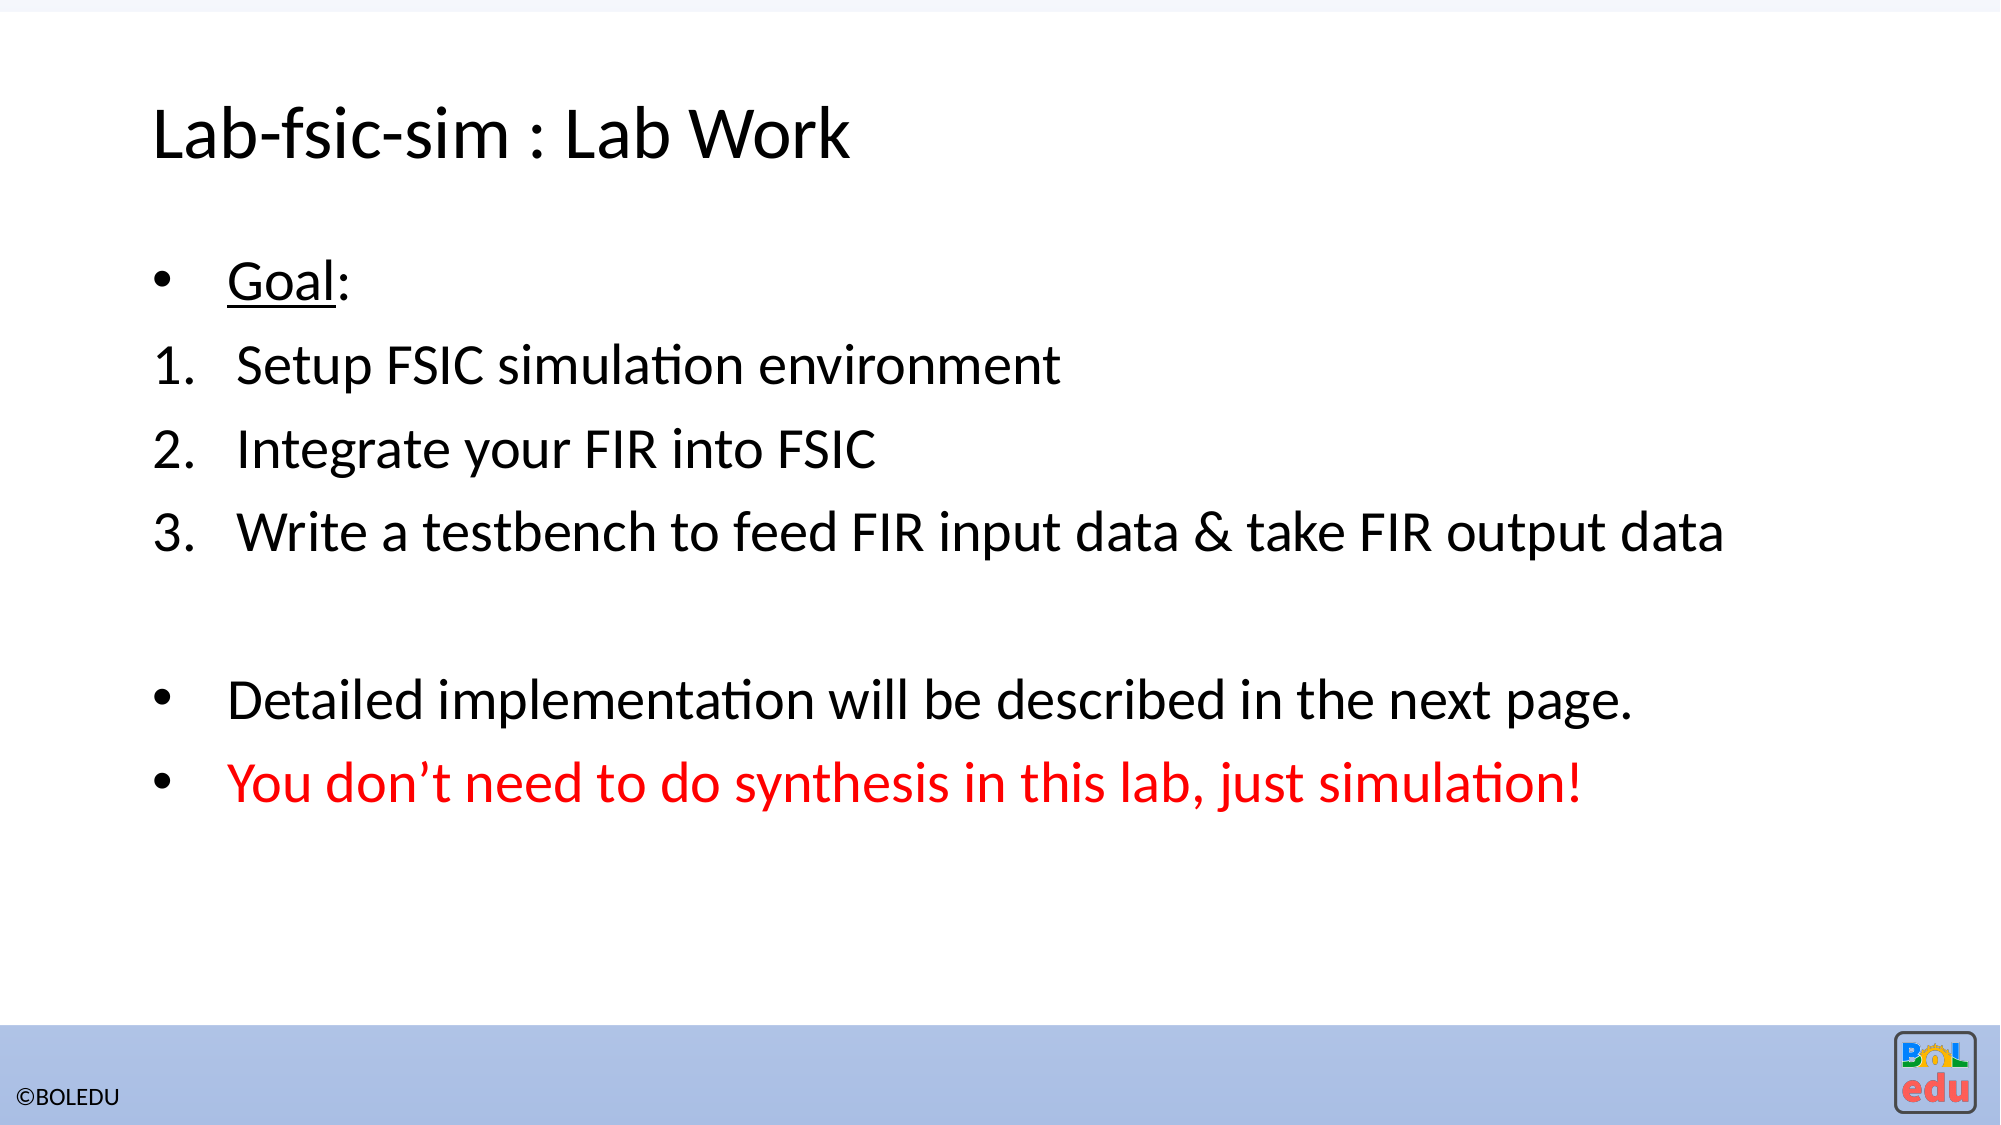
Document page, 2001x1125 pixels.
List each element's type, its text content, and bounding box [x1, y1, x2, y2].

title Lab-fsic-sim : Lab Work [137, 25, 1863, 243]
picture [1894, 1031, 1981, 1114]
list Goal: Setup FSIC simulation environment Integrate your FIR into FSIC Write a testbench to feed FIR input data & take FIR output data Detailed implementation will be described in the next page. You don’t need to do synthesis in this lab, just simulation! [137, 243, 1967, 1000]
